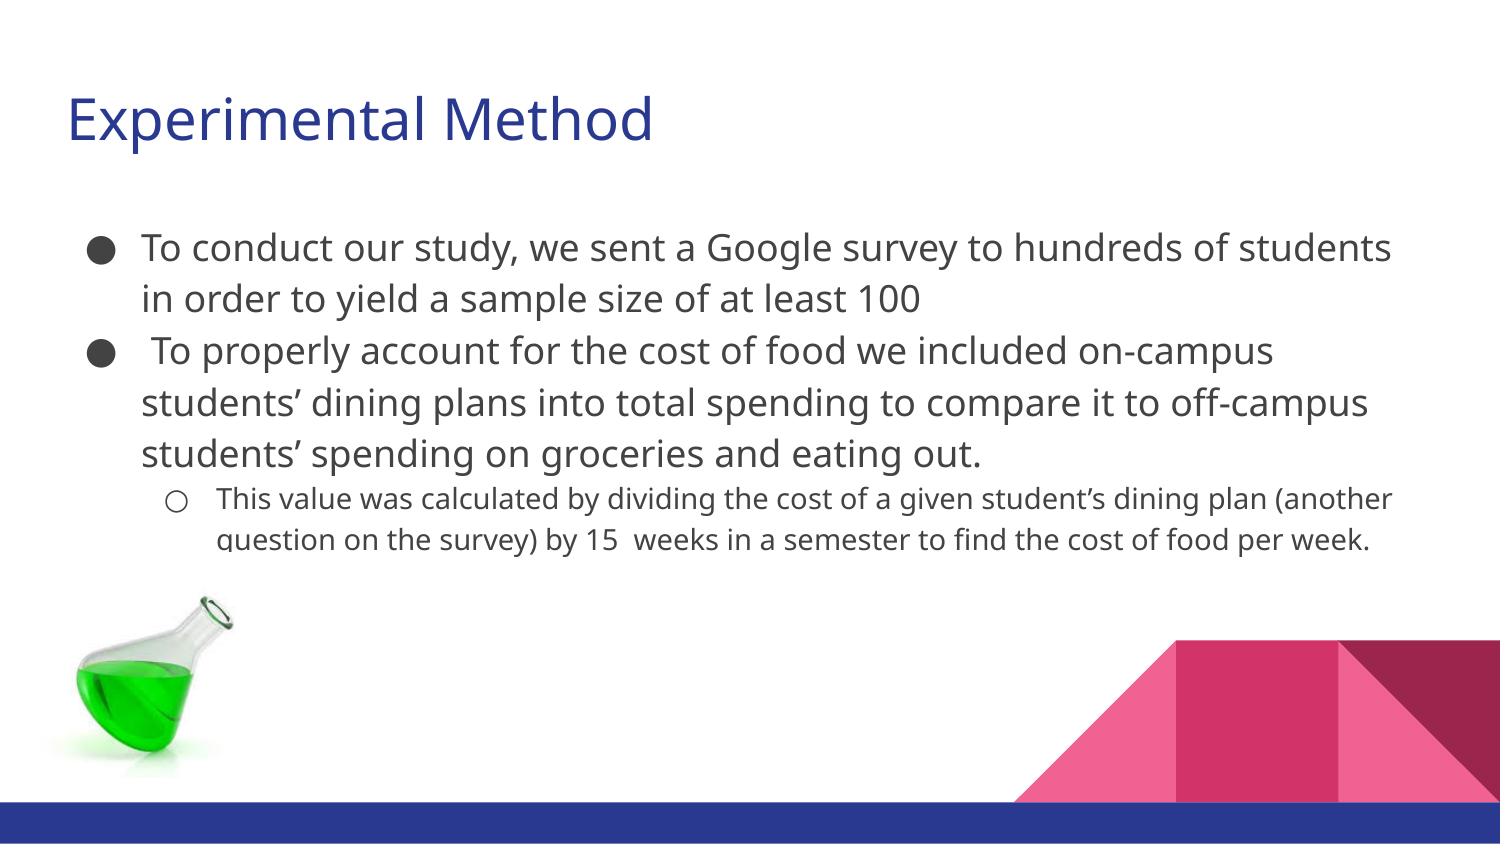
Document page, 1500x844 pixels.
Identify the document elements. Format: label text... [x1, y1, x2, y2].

picture [24, 551, 282, 778]
list To conduct our study, we sent a Google survey to hundreds of students in order to yield a sample size of at least 100 To properly account for the cost of food we included on-campus students’ dining plans into total spending to compare it to off-campus students’ spending on groceries and eating out. This value was calculated by dividing the cost of a given student’s dining plan (another question on the survey) by 15 weeks in a semester to find the cost of food per week. [51, 201, 1449, 750]
title Experimental Method [51, 67, 1449, 167]
